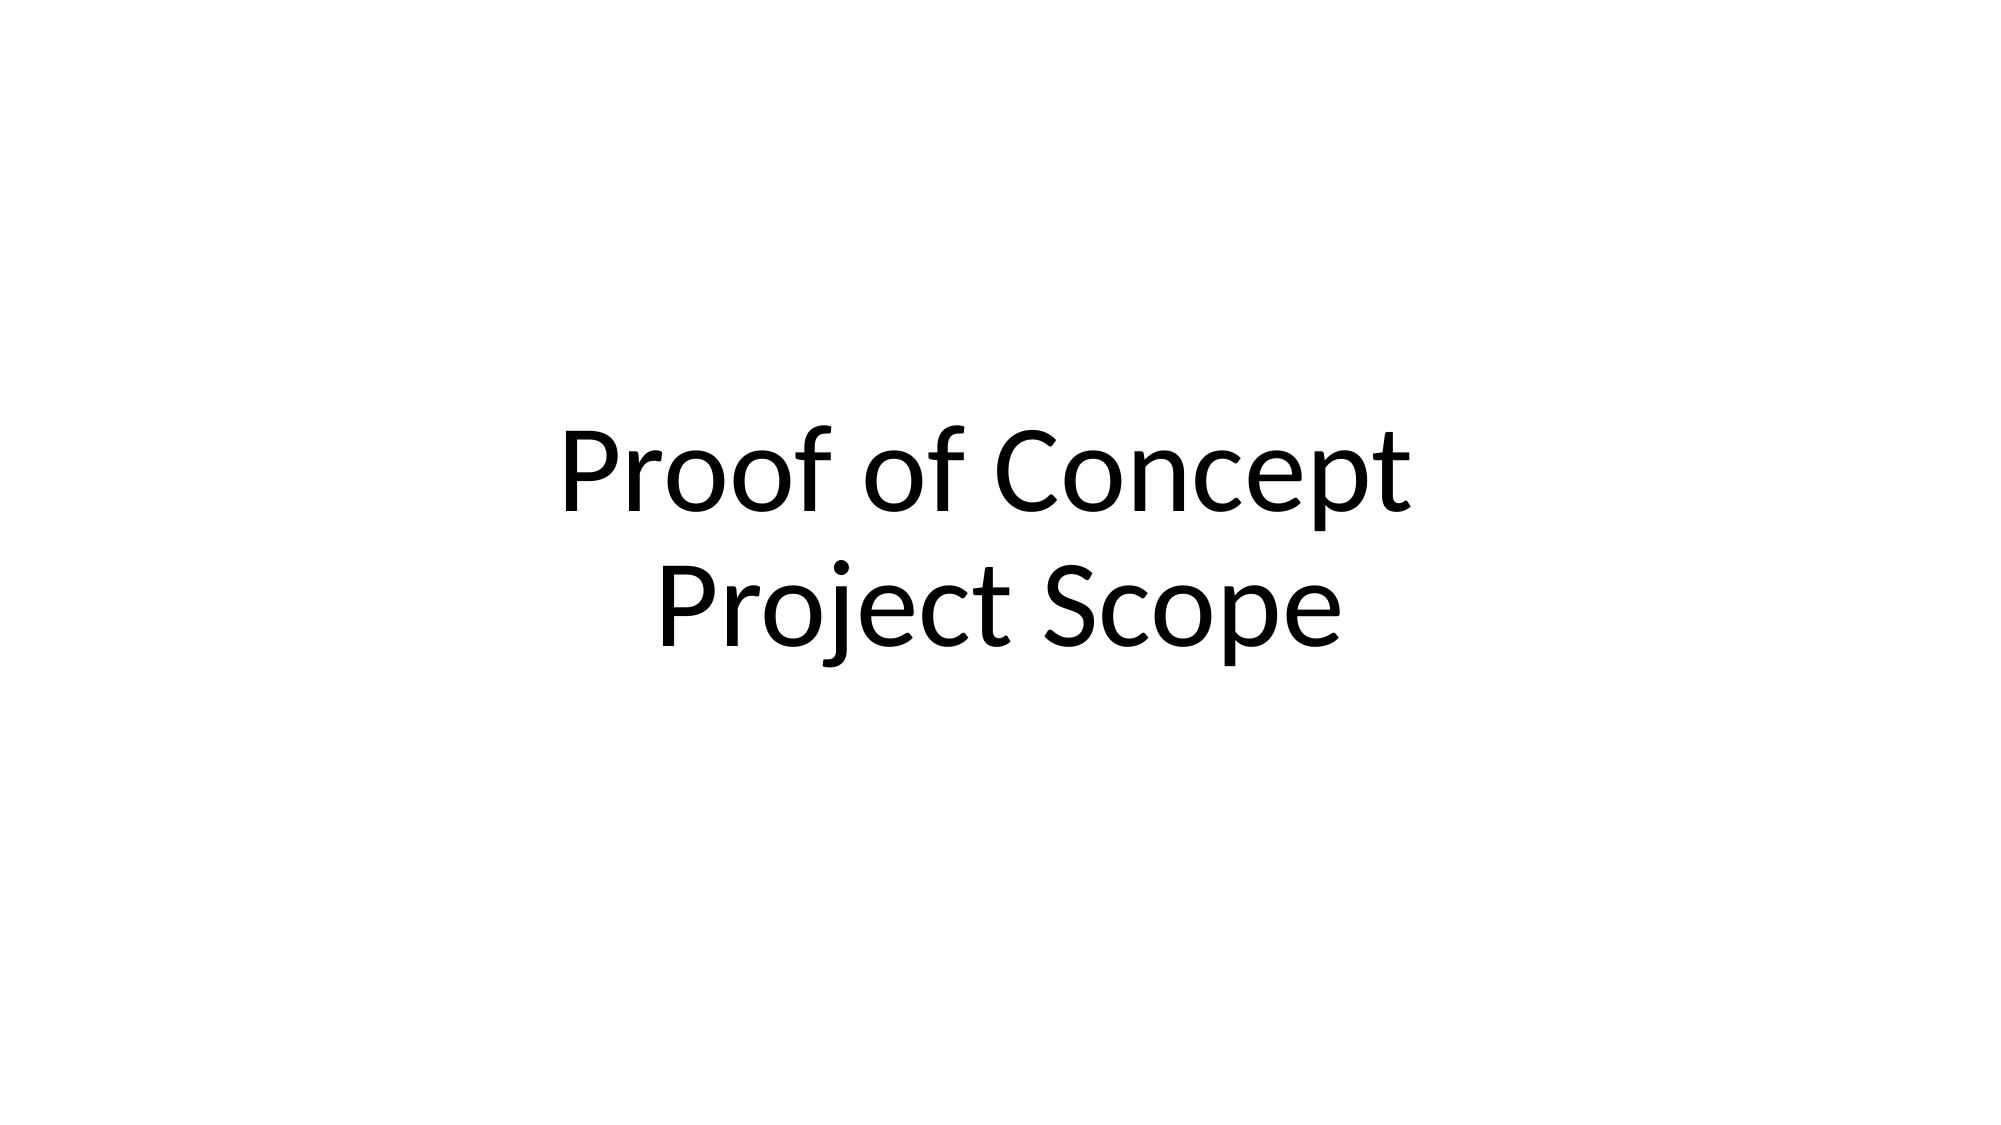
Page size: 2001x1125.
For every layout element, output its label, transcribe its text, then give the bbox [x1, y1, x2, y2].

title Proof of Concept Project Scope [249, 296, 1750, 689]
